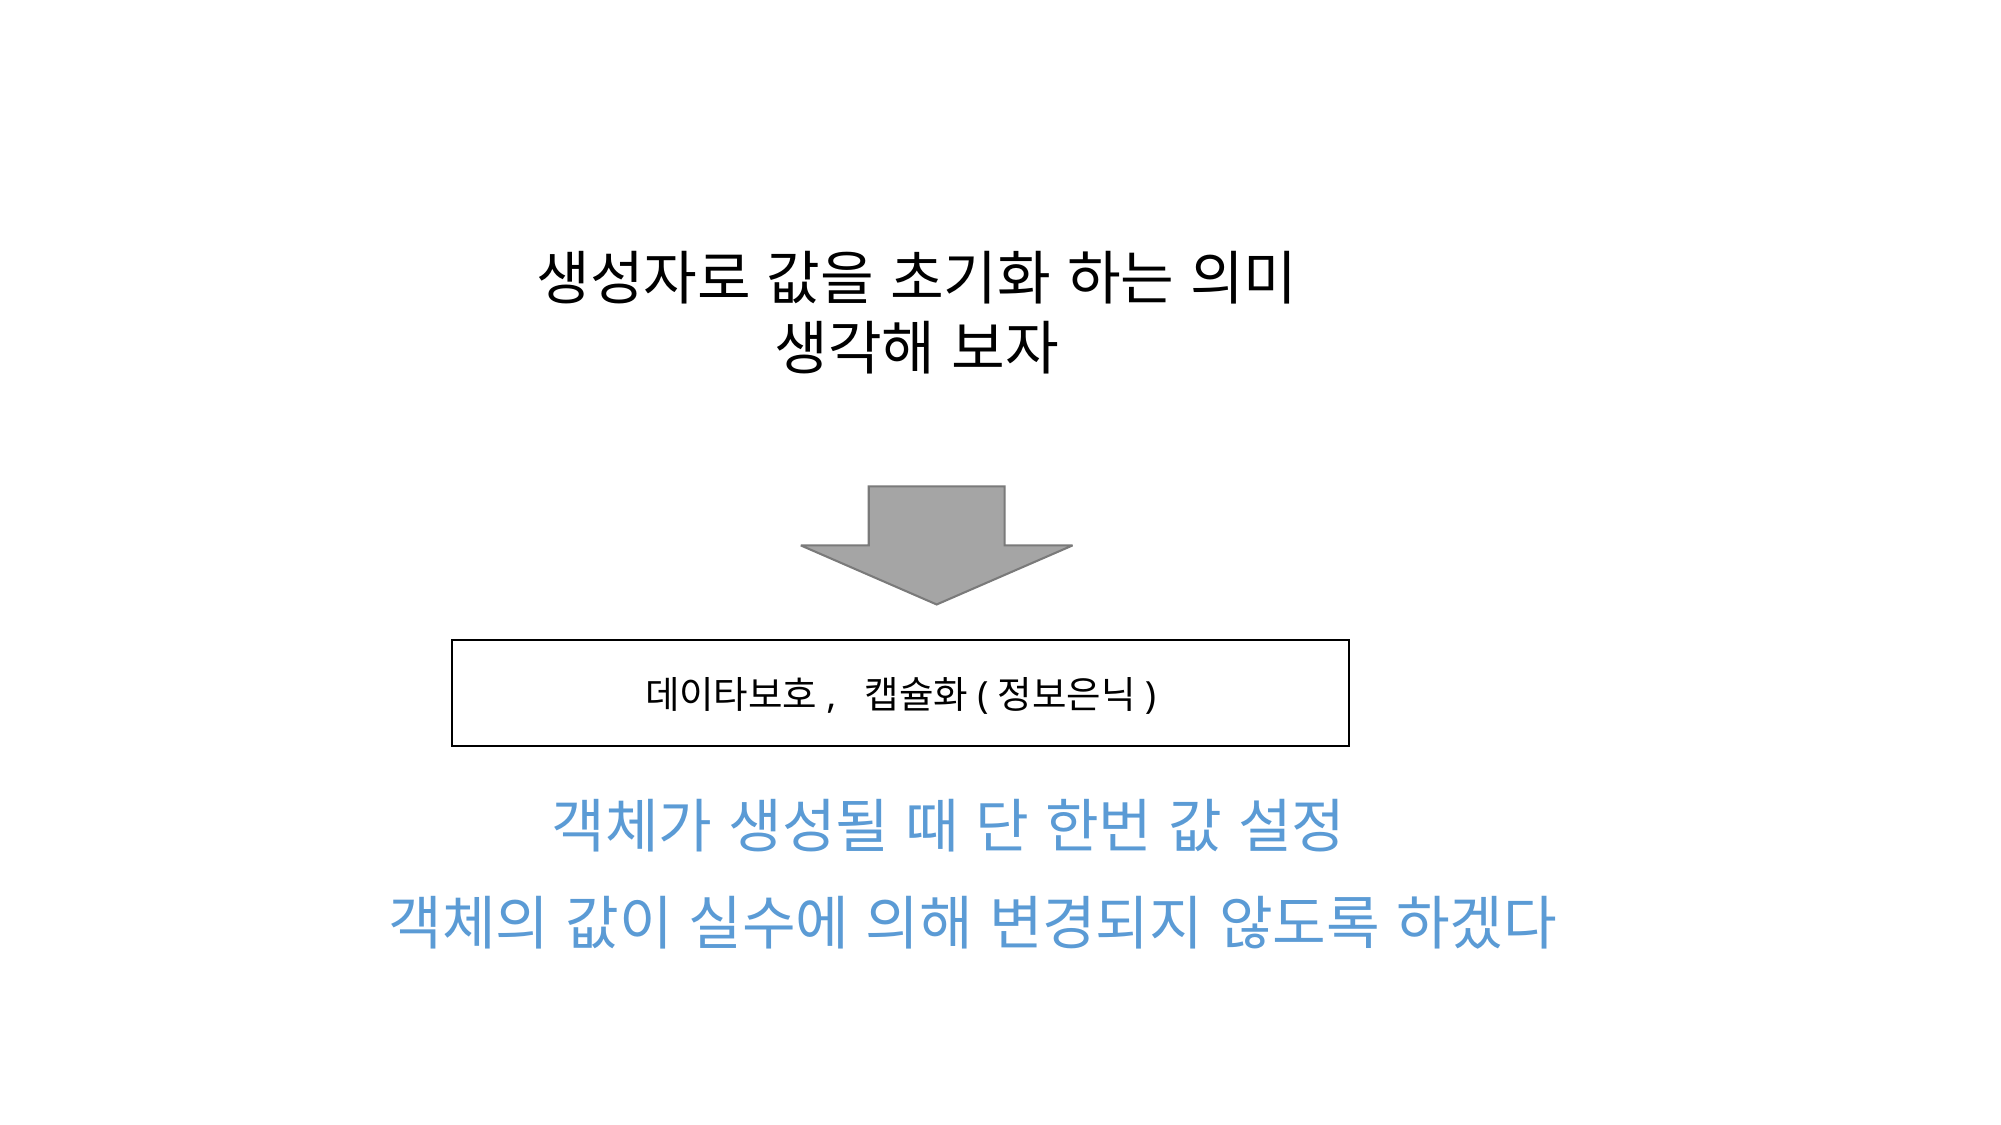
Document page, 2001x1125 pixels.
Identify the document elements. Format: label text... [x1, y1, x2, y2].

text_box 객체의 값이 실수에 의해 변경되지 않도록 하겠다 [373, 878, 1572, 964]
text_box 객체가 생성될 때 단 한번 값 설정 [536, 782, 1377, 878]
text_box 생성자로 값을 초기화 하는 의미 생각해 보자 [462, 234, 1372, 389]
text_box [800, 485, 1073, 606]
text_box 데이타보호, 캡슐화(정보은닉) [451, 639, 1350, 747]
